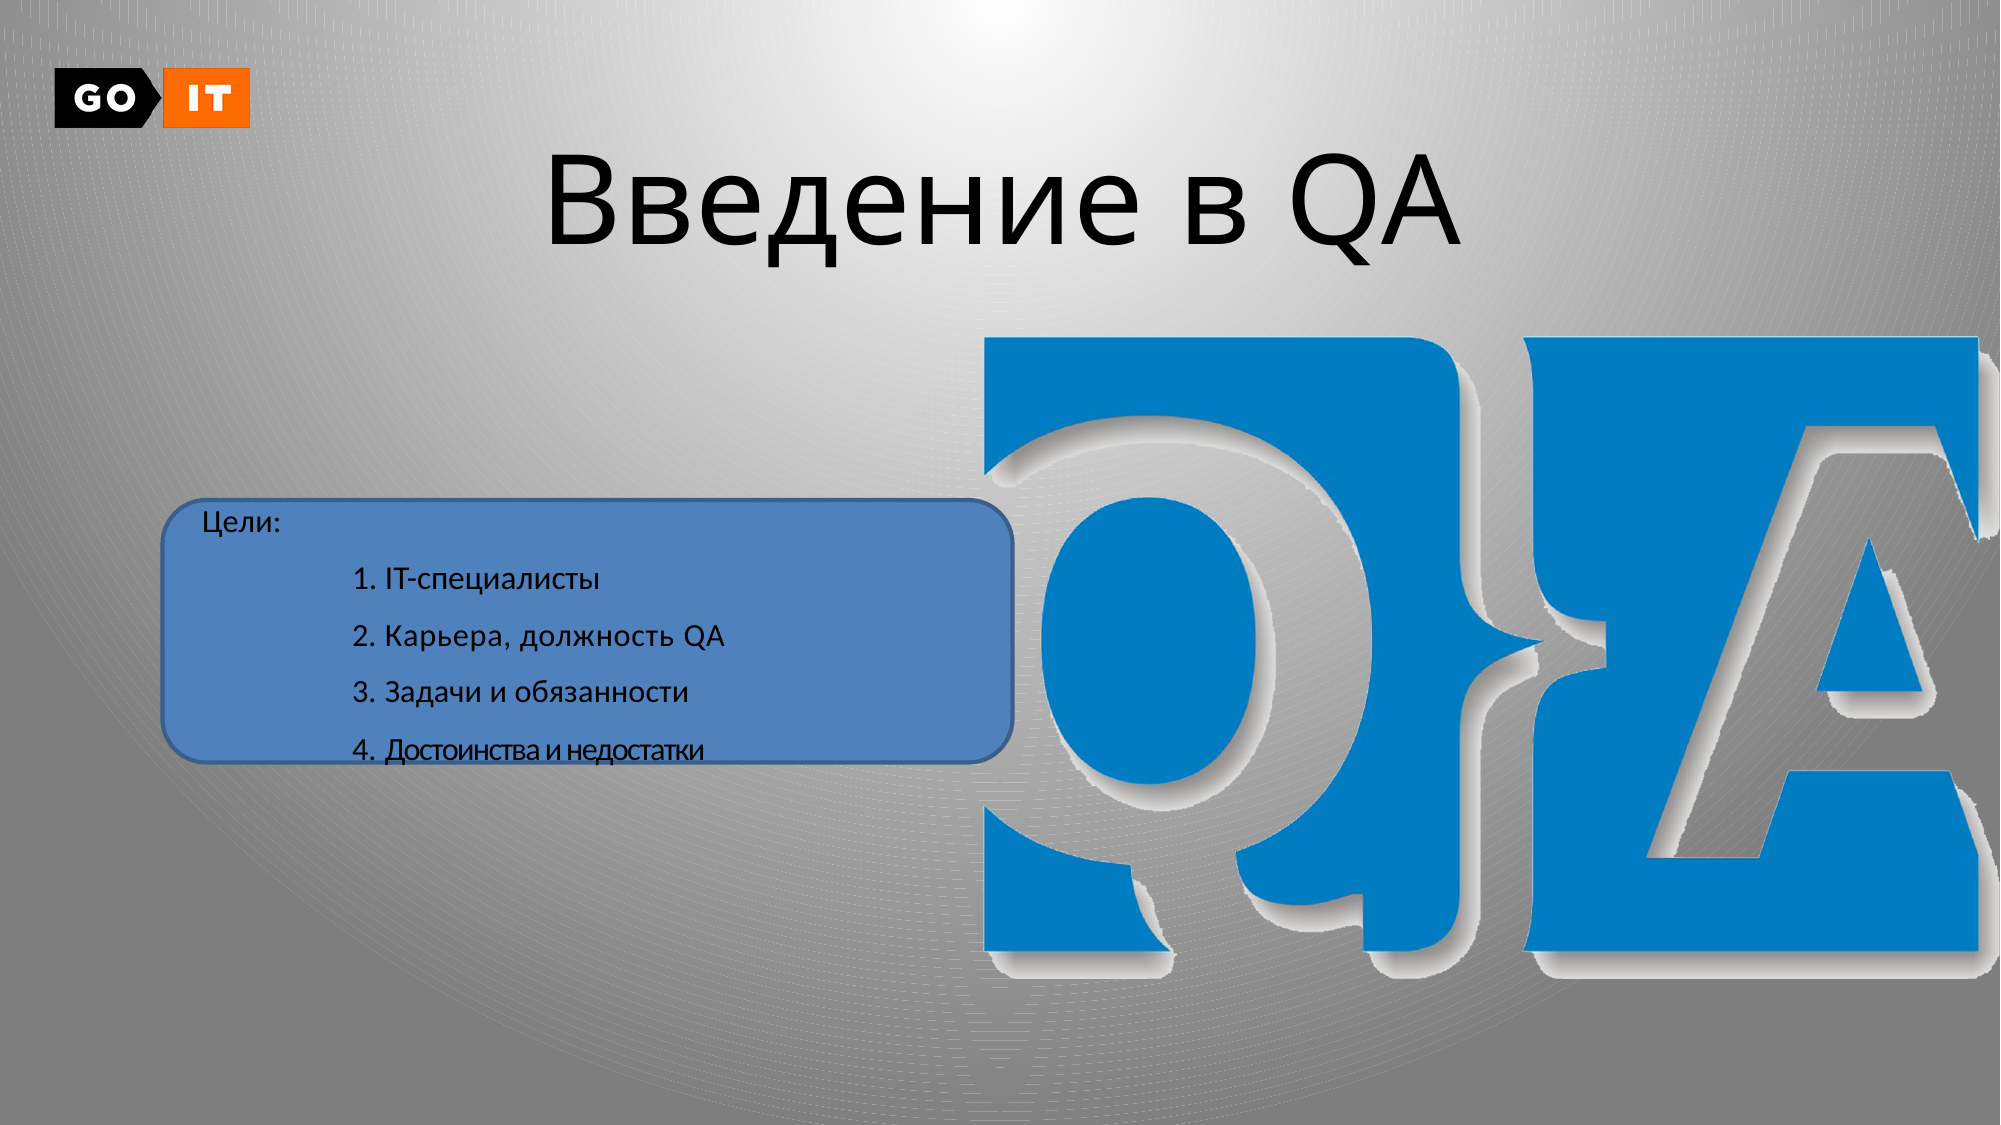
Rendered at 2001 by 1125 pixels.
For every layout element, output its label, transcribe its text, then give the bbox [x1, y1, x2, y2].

text_box [160, 497, 976, 765]
text_box Введение в QA [0, 119, 2000, 270]
picture [981, 336, 2000, 980]
text_box [54, 0, 250, 196]
text_box Цели: IT-специалисты Карьера, должность QA Задачи и обязанности Достоинства и недостатки [199, 500, 930, 767]
